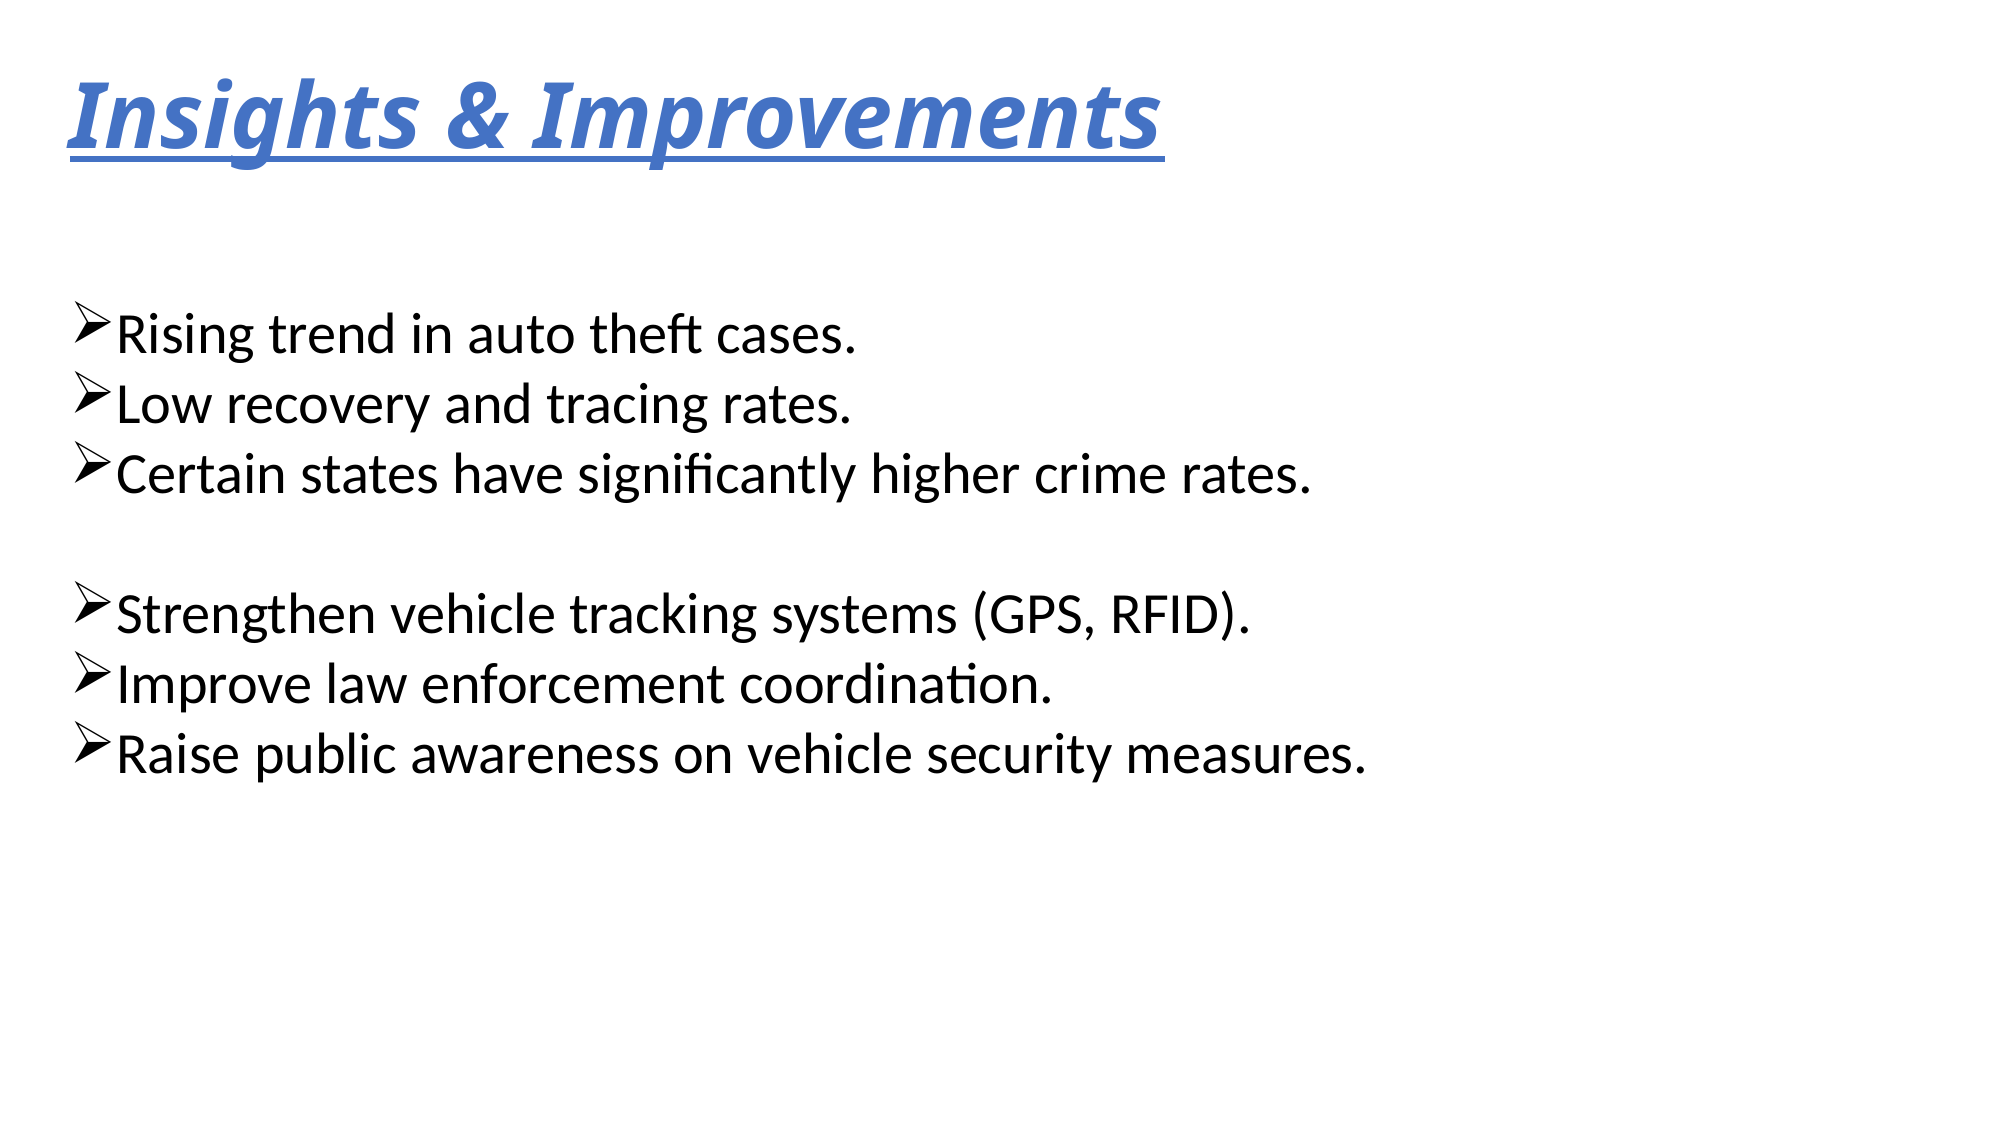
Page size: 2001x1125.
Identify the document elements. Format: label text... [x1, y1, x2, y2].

title Insights & Improvements [54, 65, 1780, 236]
list Rising trend in auto theft cases. Low recovery and tracing rates. Certain states have significantly higher crime rates. Strengthen vehicle tracking systems (GPS, RFID). Improve law enforcement coordination. Raise public awareness on vehicle security measures. [54, 236, 1820, 889]
